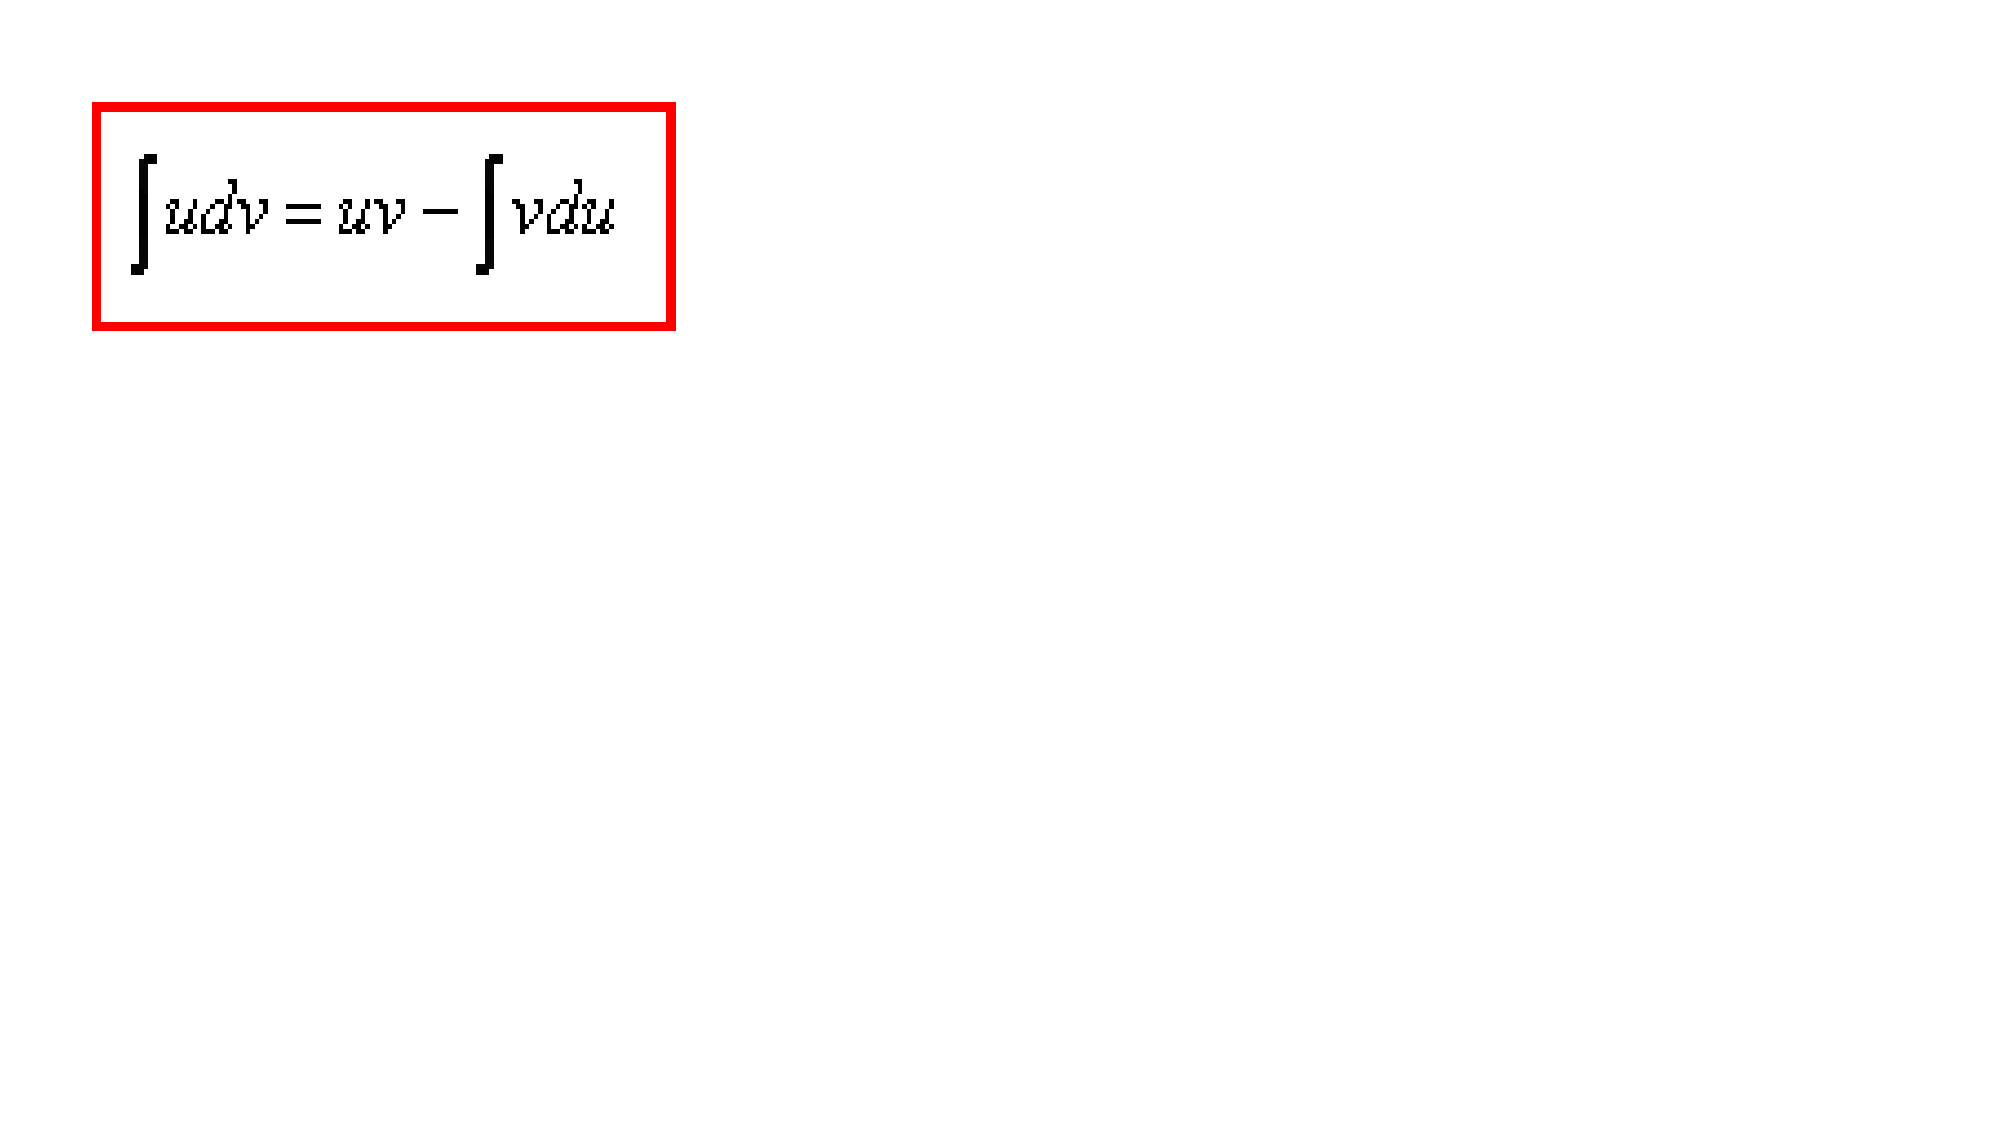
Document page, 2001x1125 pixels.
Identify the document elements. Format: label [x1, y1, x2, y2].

text_box [95, 106, 672, 328]
picture [131, 154, 614, 275]
